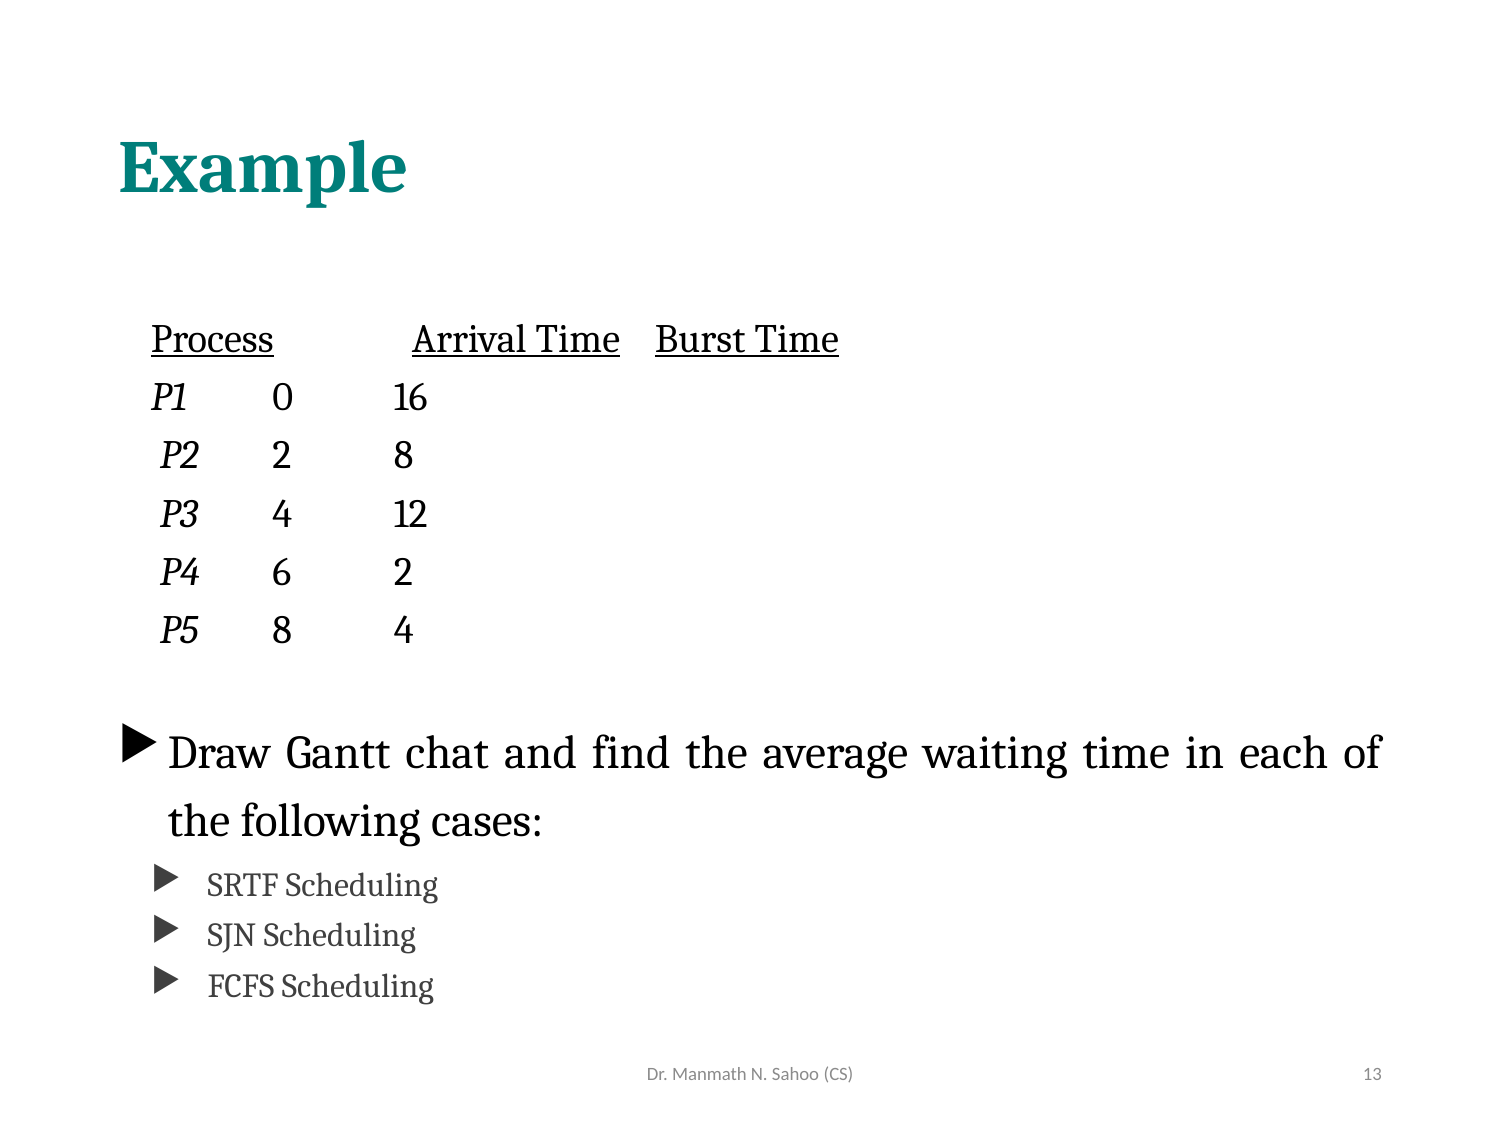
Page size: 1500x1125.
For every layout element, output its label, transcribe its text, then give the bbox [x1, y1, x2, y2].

slide_number 13 [1059, 1042, 1397, 1103]
title Example [103, 59, 1397, 278]
footer Dr. Manmath N. Sahoo (CS) [496, 1042, 1004, 1103]
list Process Arrival Time Burst Time P1 0 16 P2 2 8 P3 4 12 P4 6 2 P5 8 4 Draw Gantt chat and find the average waiting time in each of the following cases: SRTF Scheduling SJN Scheduling FCFS Scheduling [103, 299, 1397, 1014]
